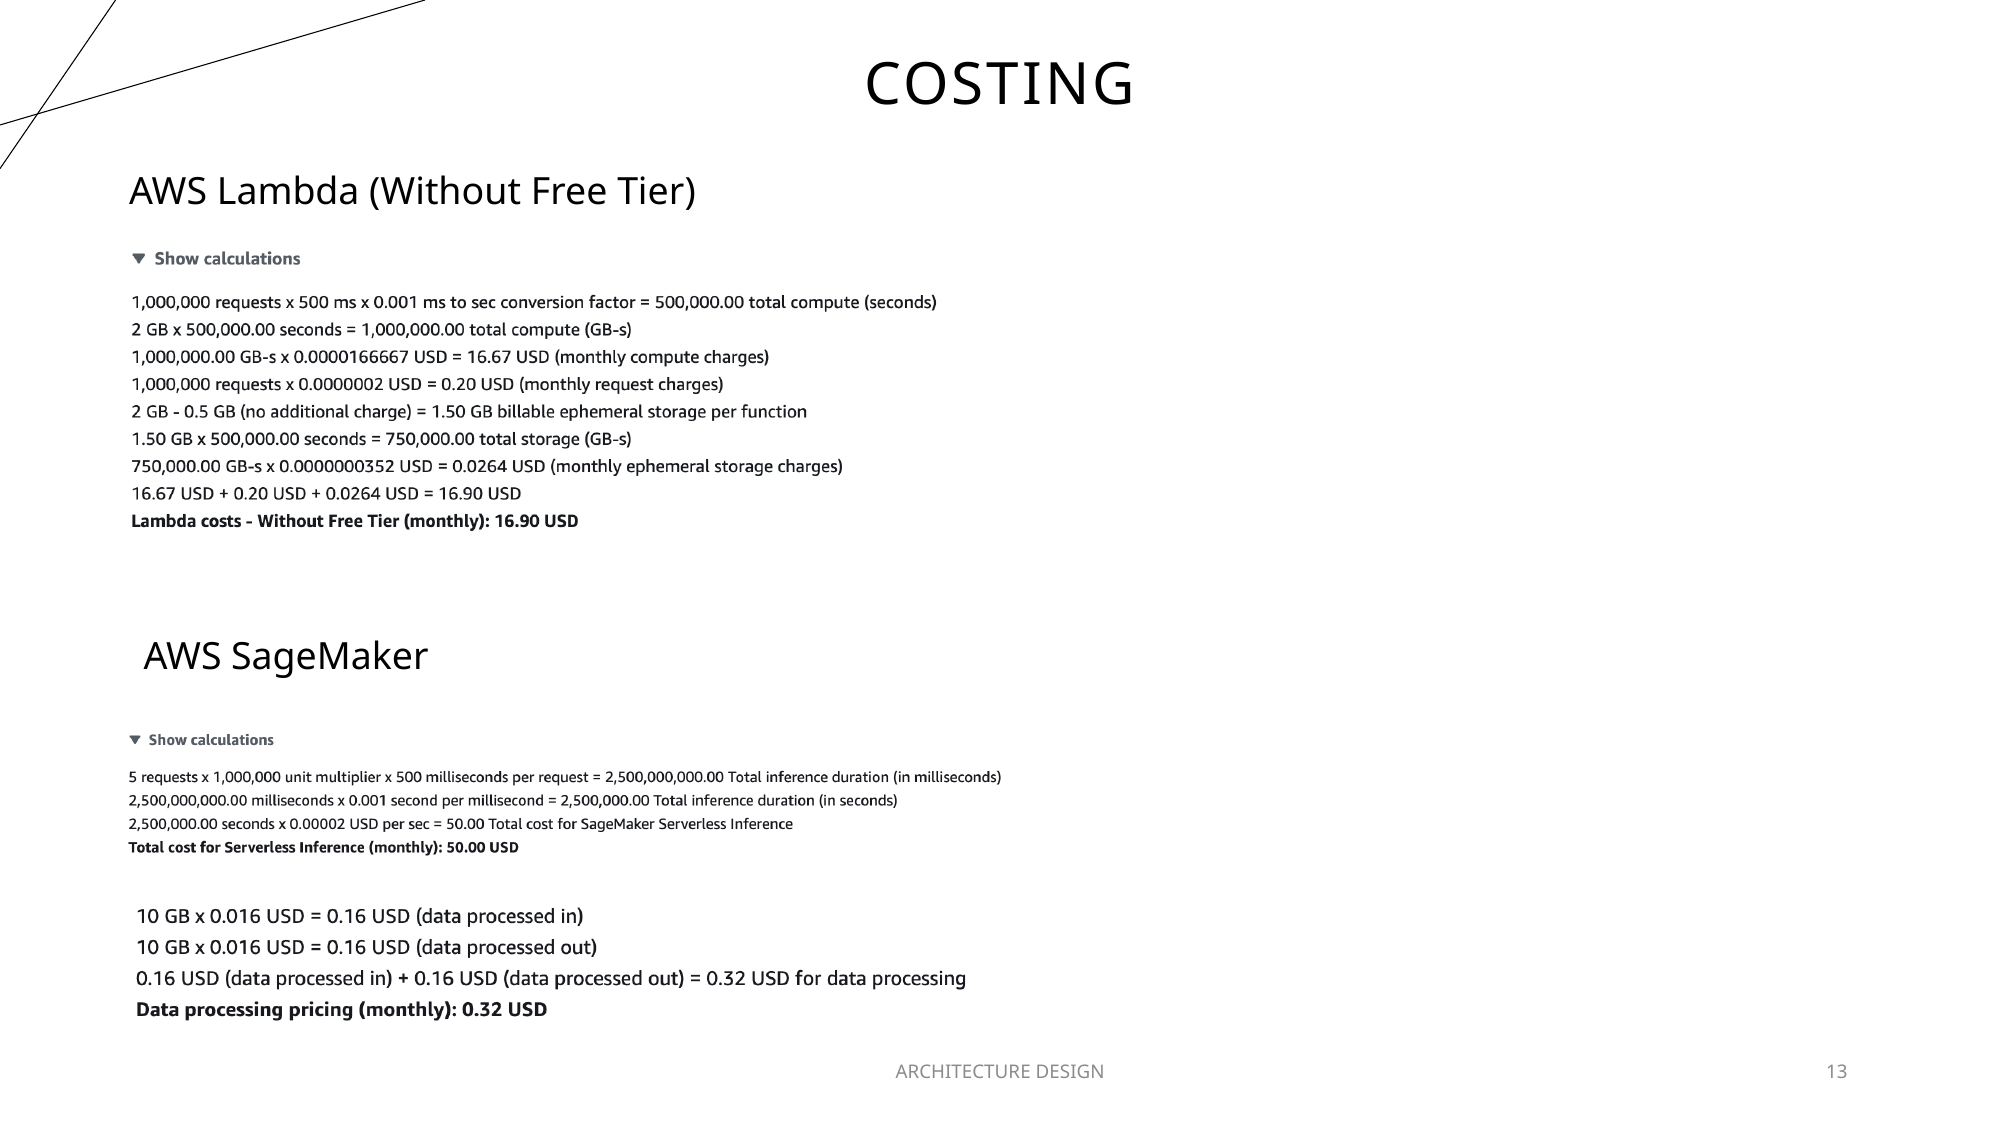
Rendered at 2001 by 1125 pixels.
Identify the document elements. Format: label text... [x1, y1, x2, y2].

title Costing [137, 0, 1863, 194]
picture [112, 232, 949, 559]
picture [112, 715, 1016, 867]
text_box AWS Lambda (Without Free Tier) [114, 159, 921, 220]
text_box AWS SageMaker [128, 624, 580, 685]
picture [114, 885, 988, 1052]
slide_number 13 [1412, 1042, 1863, 1103]
footer ARCHITECTURE DESIGN [662, 1042, 1338, 1103]
